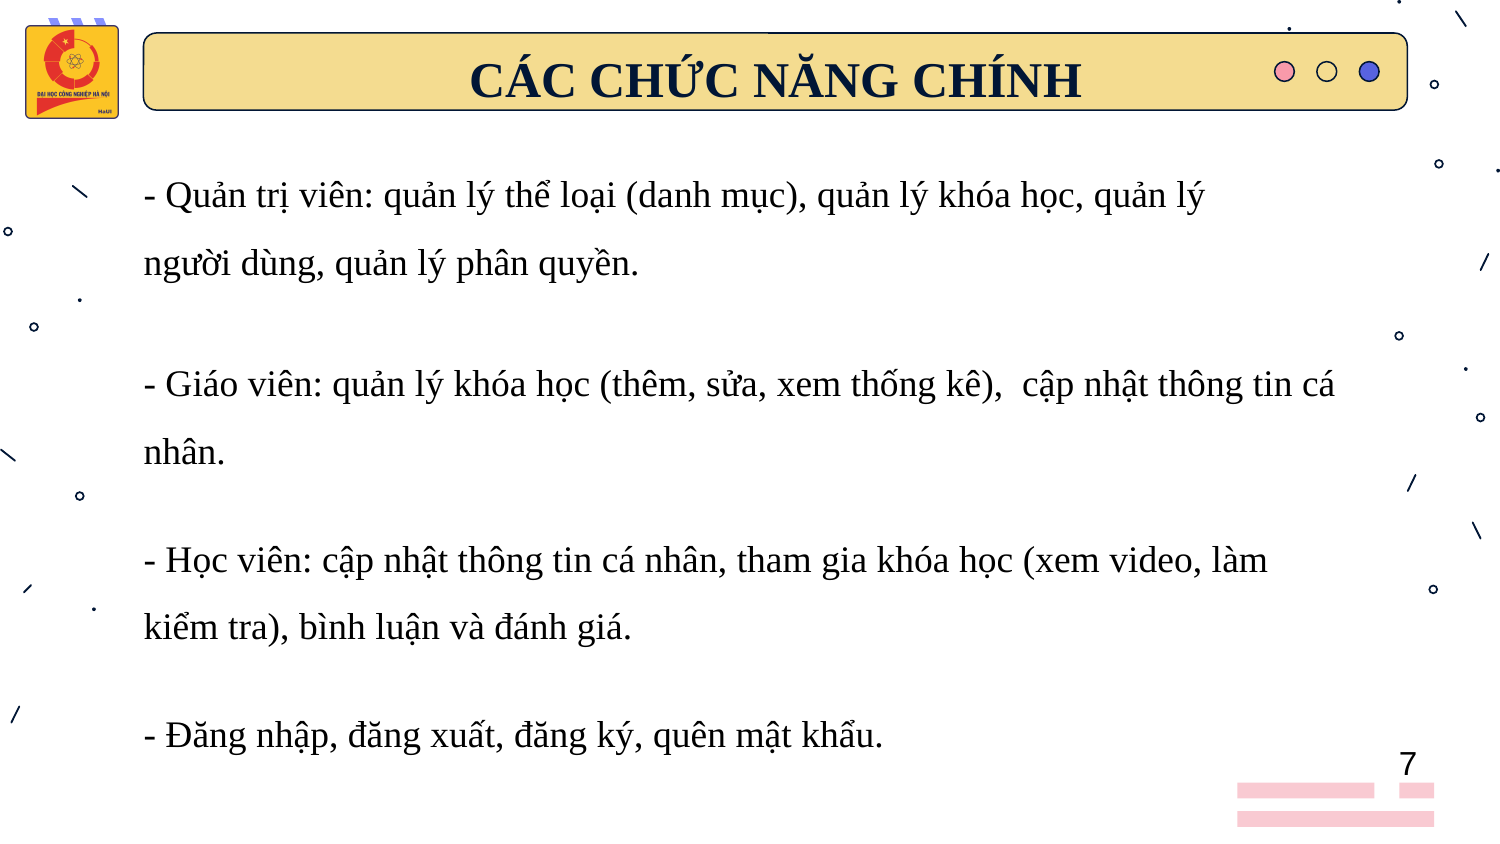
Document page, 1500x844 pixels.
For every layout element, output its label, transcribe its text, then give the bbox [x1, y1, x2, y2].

text_box [143, 32, 1408, 111]
picture [25, 25, 119, 119]
text_box - Giáo viên: quản lý khóa học (thêm, sửa, xem thống kê), cập nhật thông tin cá nhân. [143, 336, 1360, 485]
text_box 7 [1383, 735, 1435, 790]
text_box - Quản trị viên: quản lý thể loại (danh mục), quản lý khóa học, quản lý người dùng, quản lý phân quyền. [143, 147, 1233, 309]
text_box - Đăng nhập, đăng xuất, đăng ký, quên mật khẩu. [143, 687, 1233, 844]
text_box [1274, 61, 1380, 82]
text_box - Học viên: cập nhật thông tin cá nhân, tham gia khóa học (xem video, làm kiểm tra), bình luận và đánh giá. [143, 512, 1302, 660]
title CÁC CHỨC NĂNG CHÍNH [249, 47, 1302, 141]
